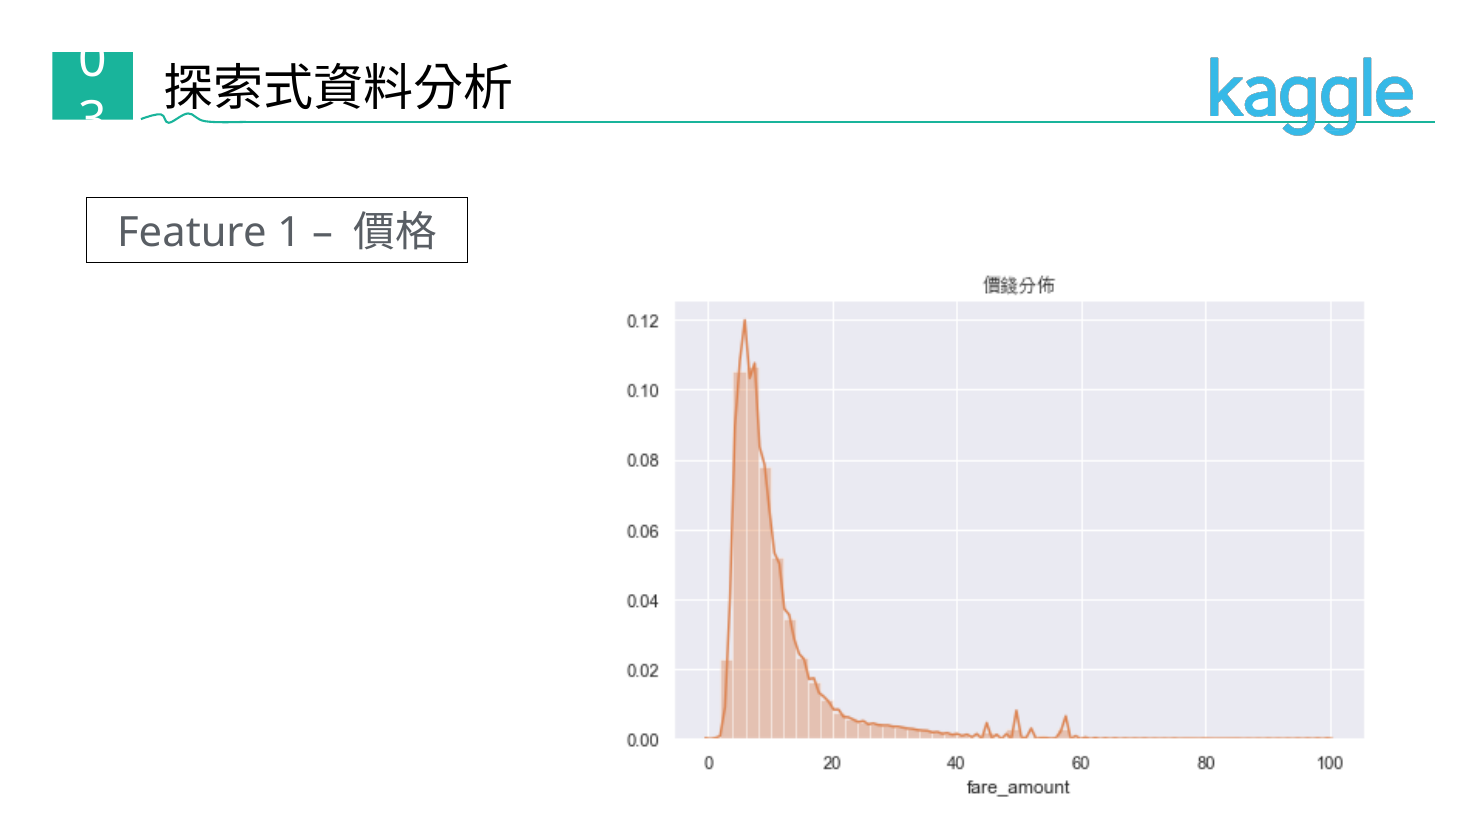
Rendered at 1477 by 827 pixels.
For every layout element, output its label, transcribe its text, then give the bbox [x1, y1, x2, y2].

text_box Feature 1 – 價格 [86, 197, 468, 263]
text_box 探索式資料分析 [148, 47, 734, 121]
picture [1210, 57, 1413, 136]
picture [615, 263, 1383, 805]
text_box [140, 112, 246, 124]
text_box 03 [51, 51, 134, 121]
